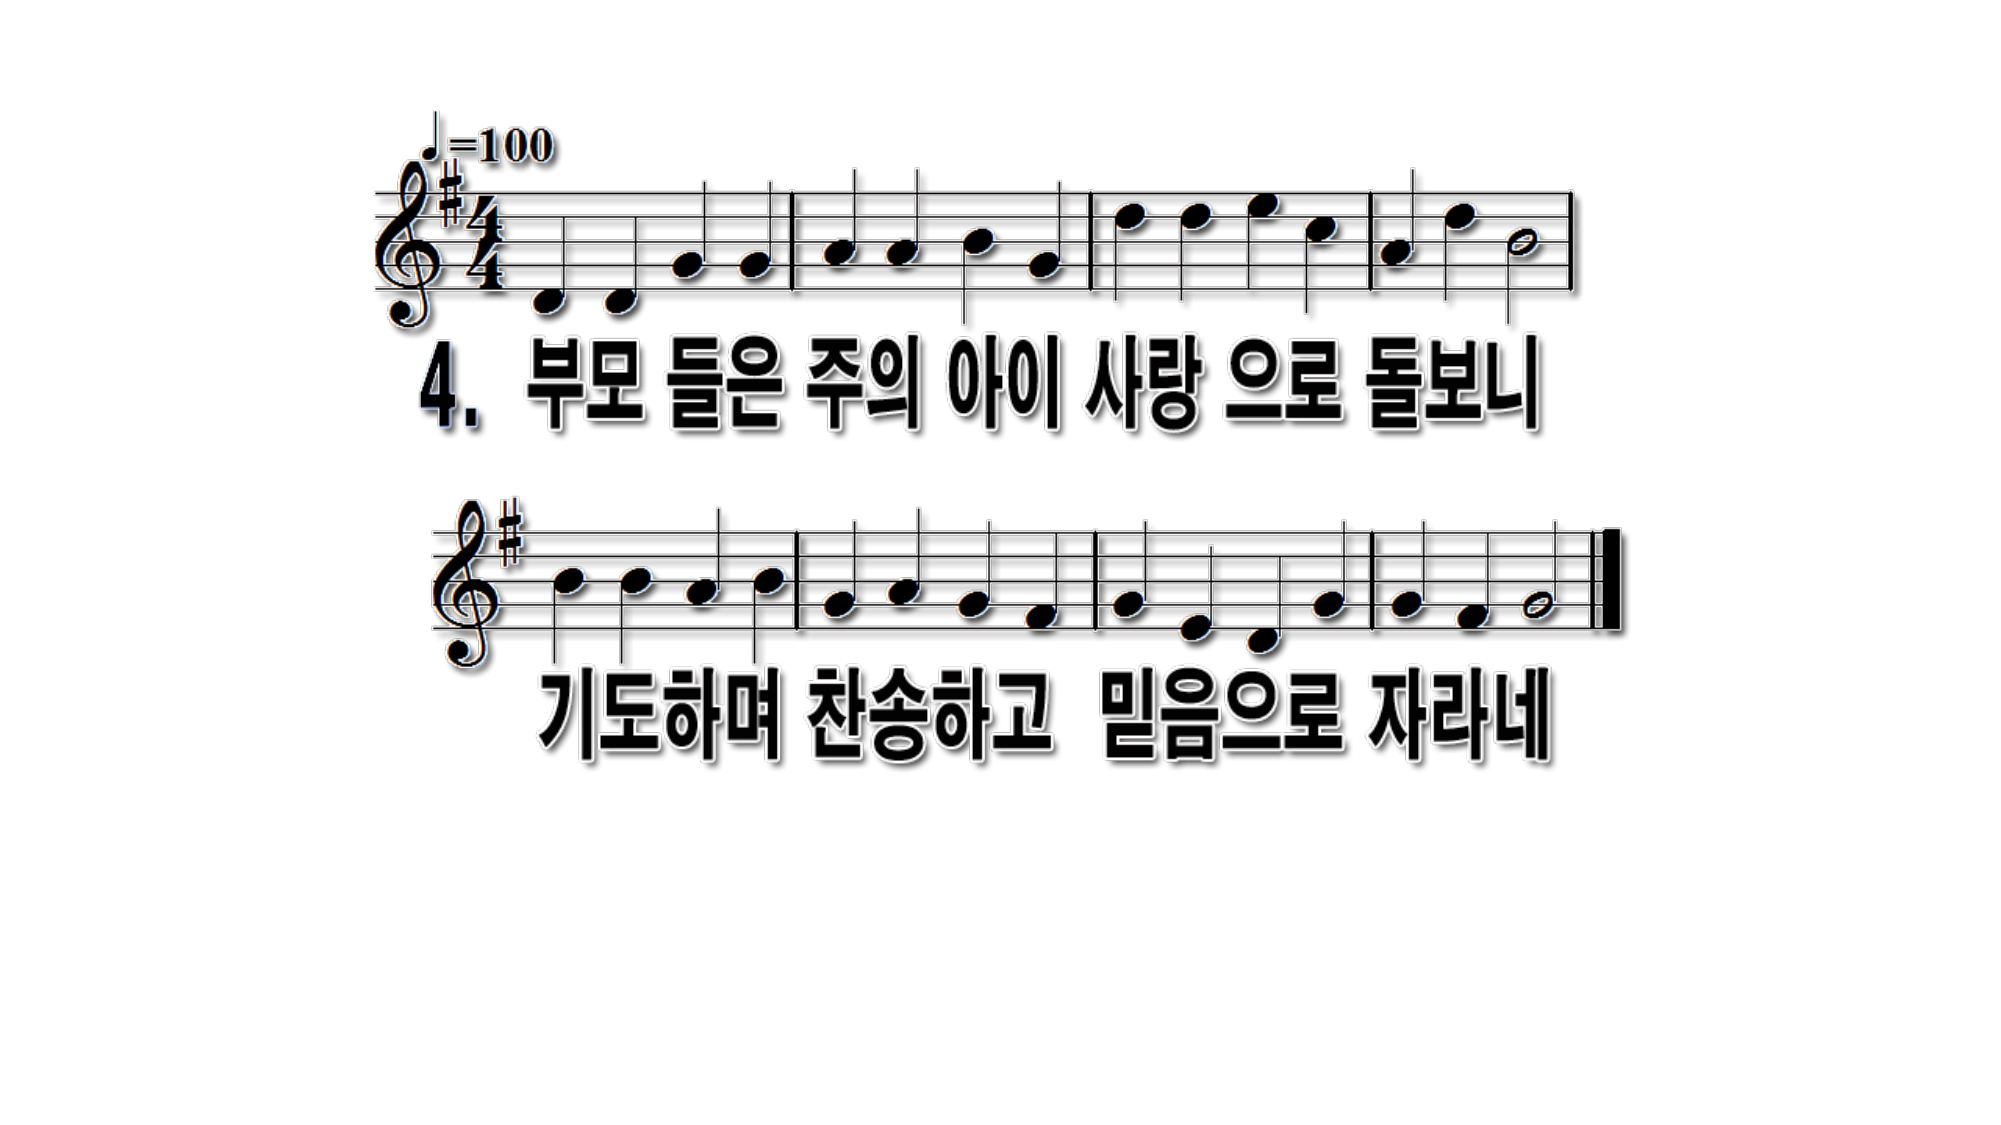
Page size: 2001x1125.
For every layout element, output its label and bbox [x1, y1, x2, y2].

picture [249, 0, 1750, 815]
